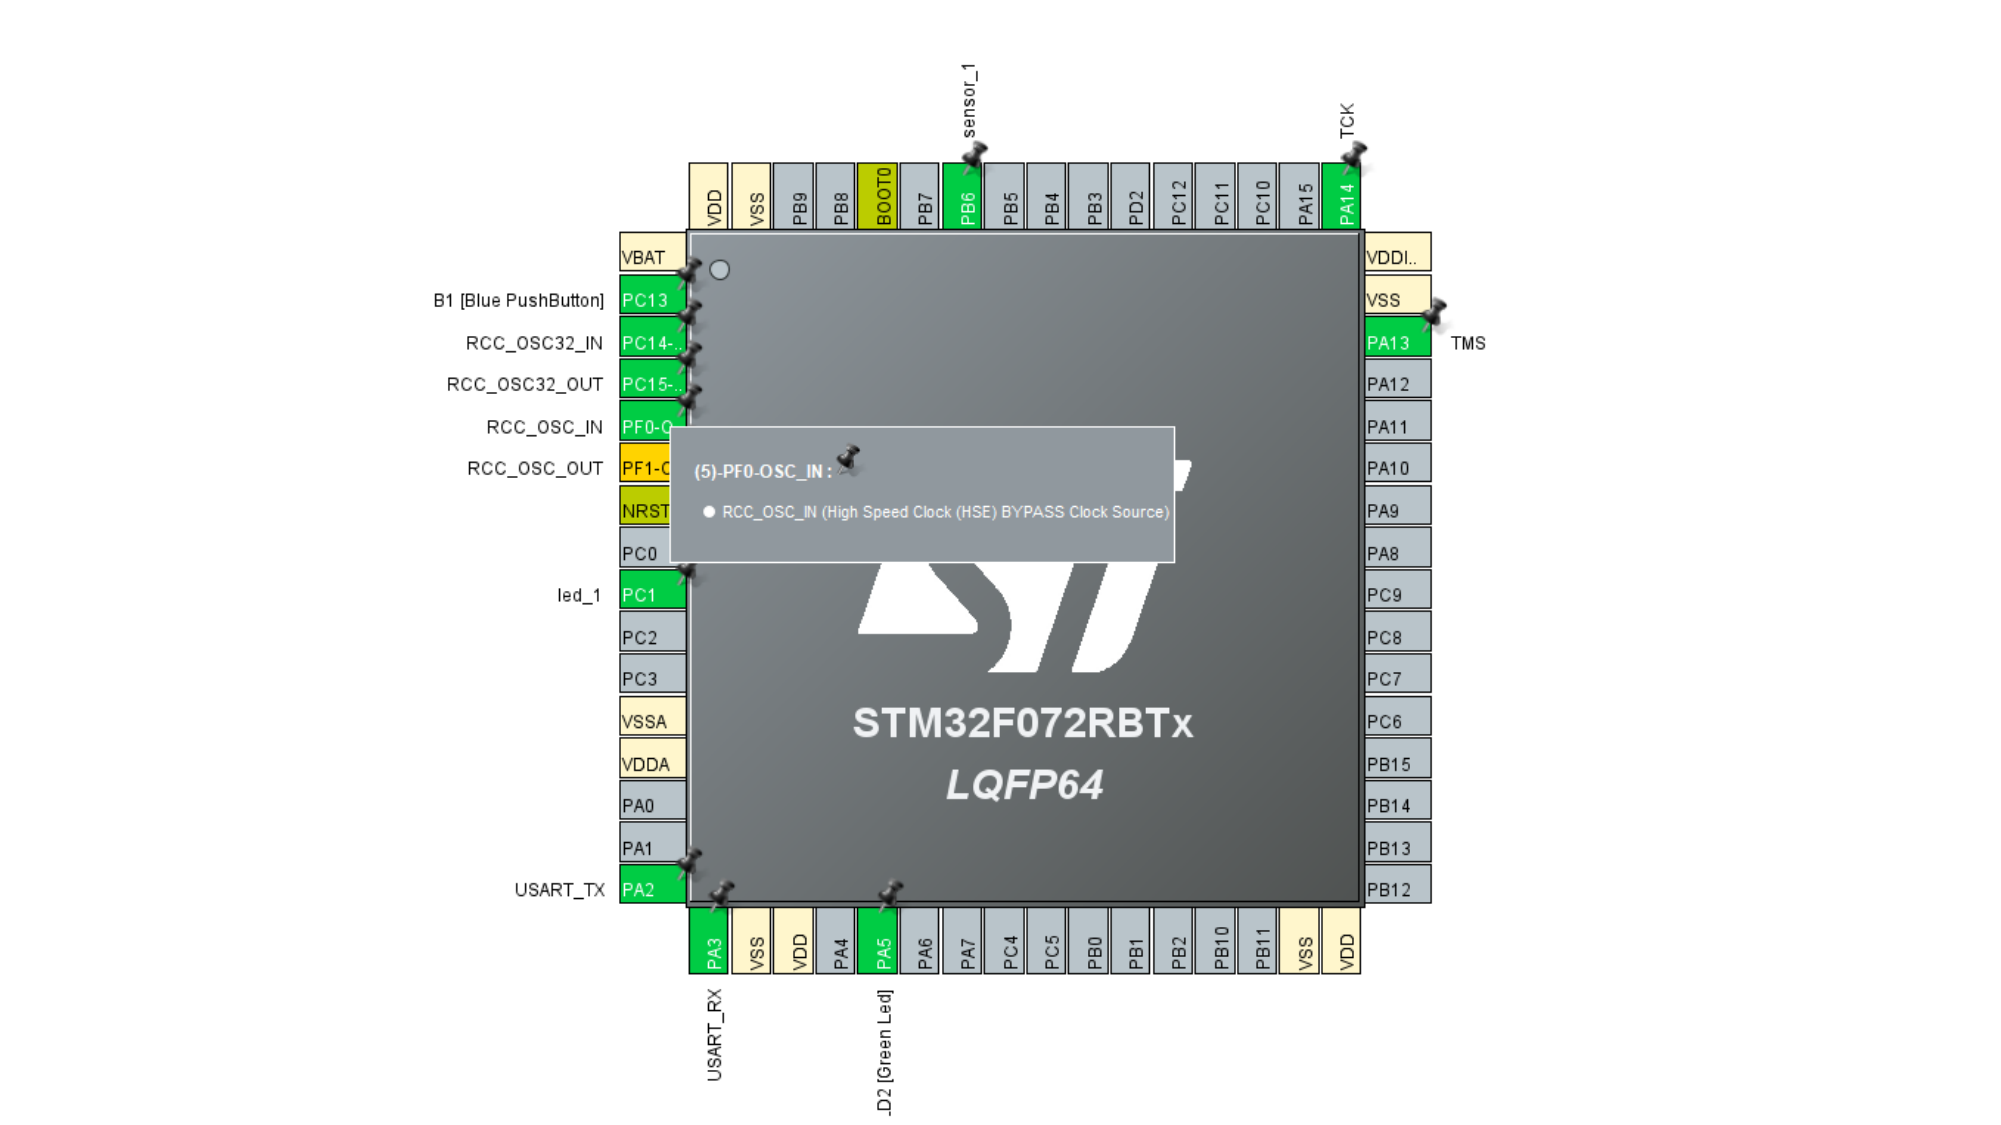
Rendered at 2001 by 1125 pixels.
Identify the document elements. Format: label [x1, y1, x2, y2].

picture [416, 0, 1584, 1125]
